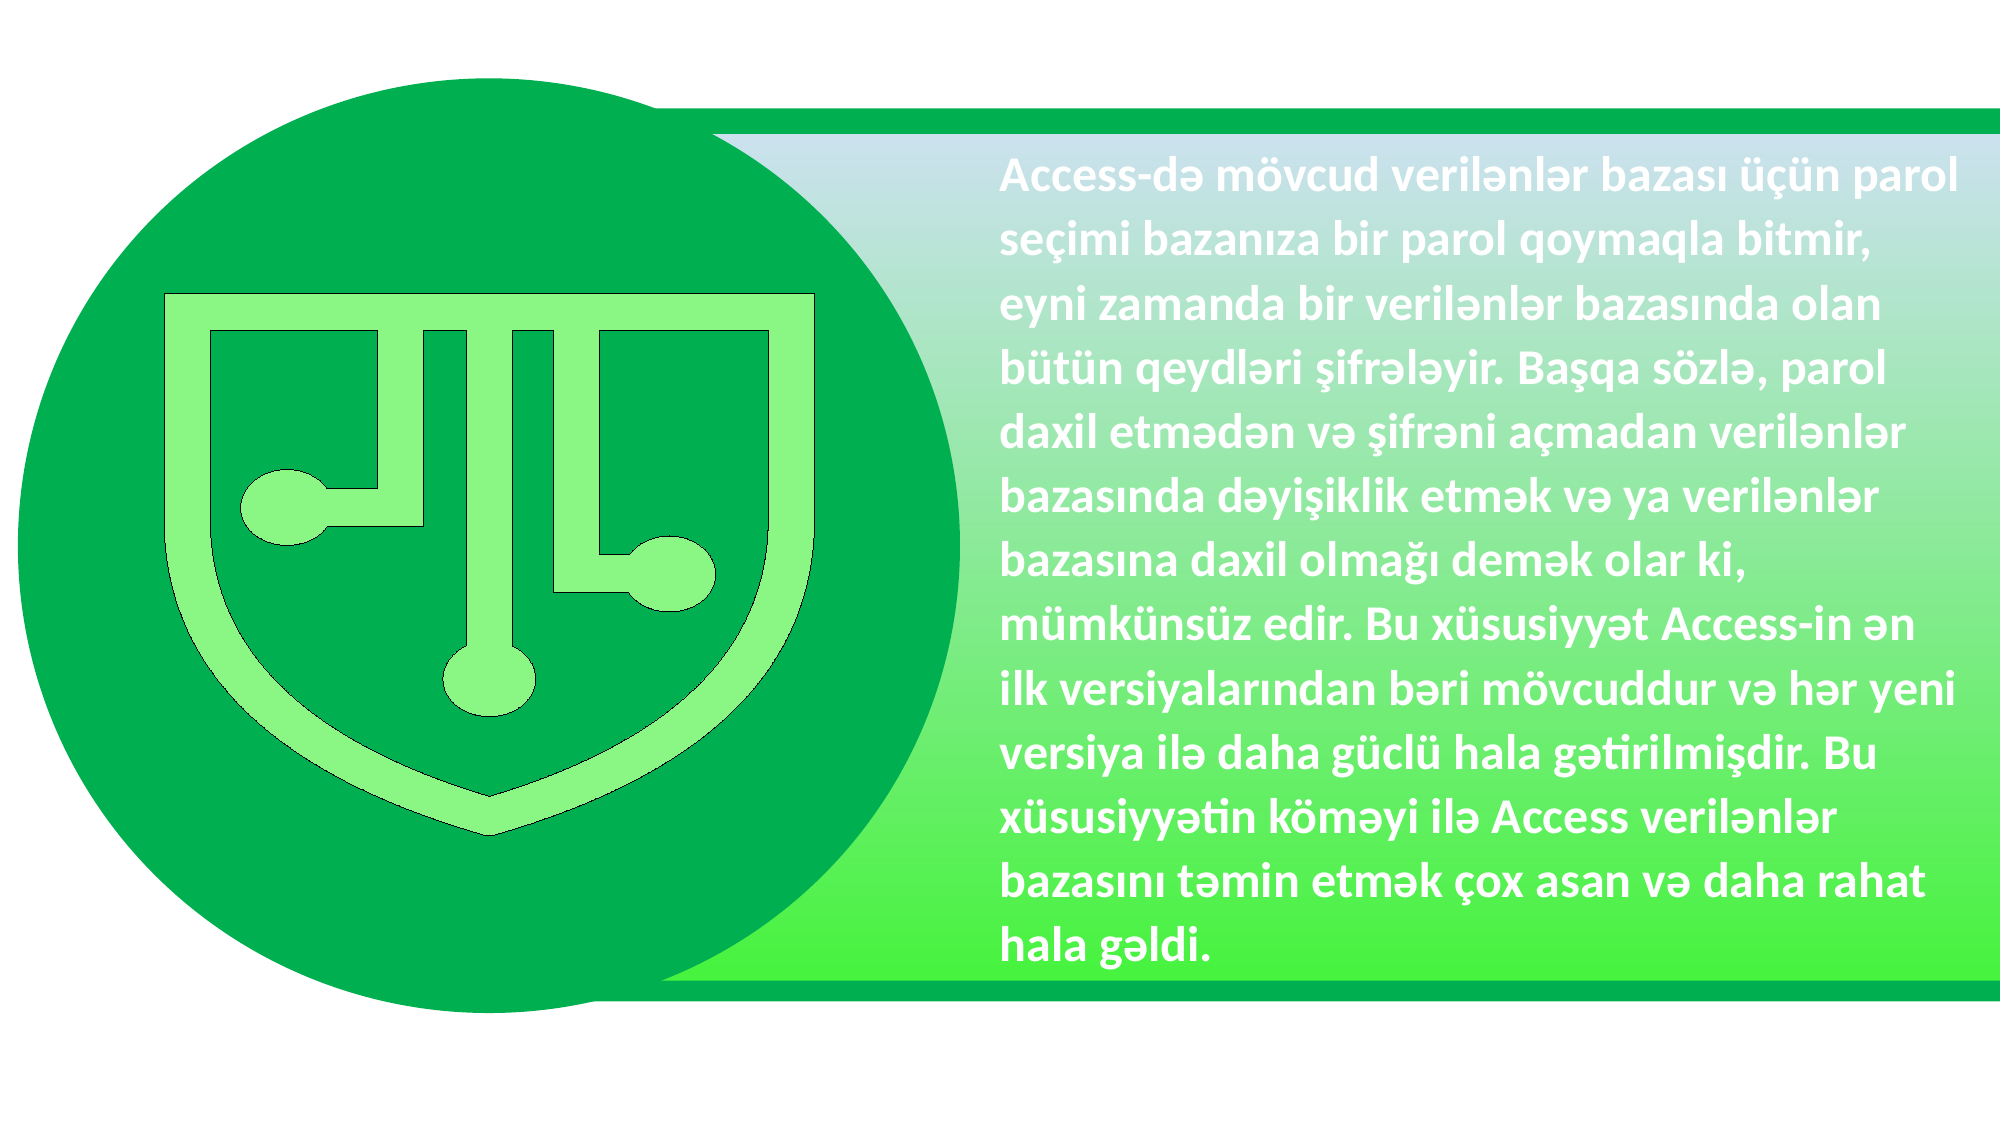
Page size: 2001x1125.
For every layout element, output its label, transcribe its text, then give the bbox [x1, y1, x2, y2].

text_box [16, 77, 962, 1015]
text_box [597, 107, 2000, 135]
text_box [1980, 135, 2000, 980]
text_box Access-də mövcud verilənlər bazası üçün parol seçimi bazanıza bir parol qoymaqla bitmir, eyni zamanda bir verilənlər bazasında olan bütün qeydləri şifrələyir. Başqa sözlə, parol daxil etmədən və şifrəni açmadan verilənlər bazasında dəyişiklik etmək və ya verilənlər bazasına daxil olmağı demək olar ki, mümkünsüz edir. Bu xüsusiyyət Access-in ən ilk versiyalarından bəri mövcuddur və hər yeni versiya ilə daha güclü hala gətirilmişdir. Bu xüsusiyyətin köməyi ilə Access verilənlər bazasını təmin etmək çox asan və daha rahat hala gəldi. [985, 135, 1980, 980]
text_box [164, 293, 815, 836]
text_box [566, 980, 2000, 1002]
text_box [669, 135, 985, 980]
